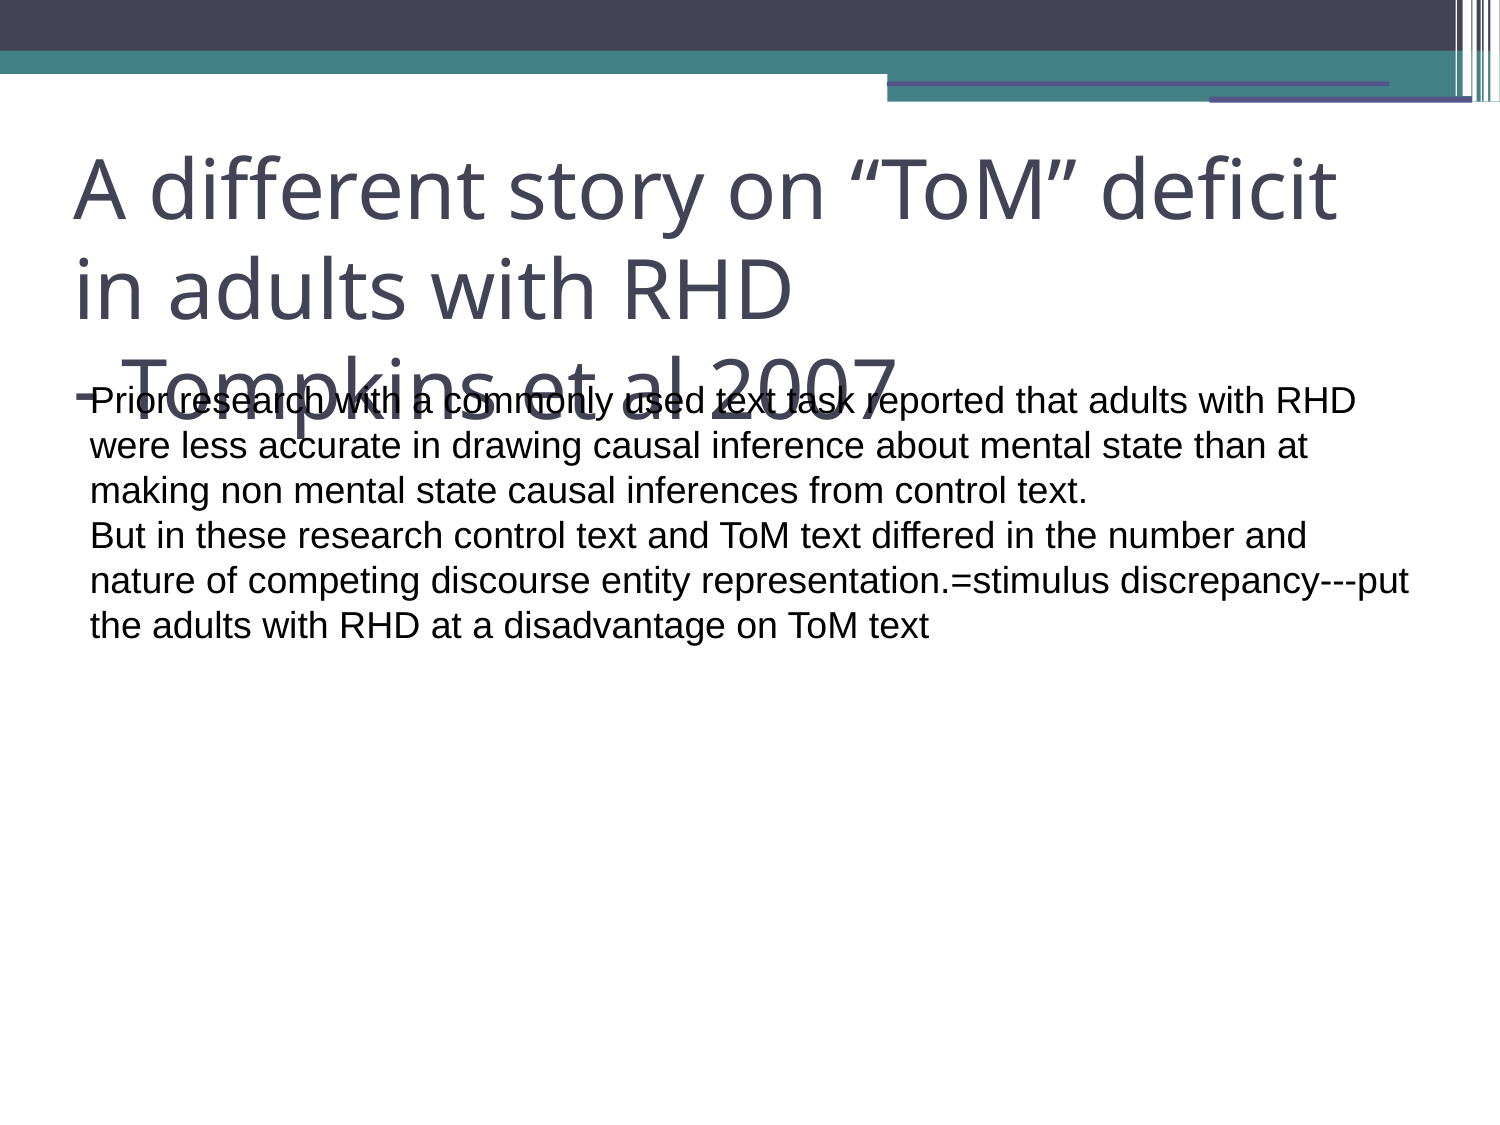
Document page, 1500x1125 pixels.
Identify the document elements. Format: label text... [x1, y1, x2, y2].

text_box Prior research with a commonly used text task reported that adults with RHD were less accurate in drawing causal inference about mental state than at making non mental state causal inferences from control text. But in these research control text and ToM text differed in the number and nature of competing discourse entity representation.=stimulus discrepancy---put the adults with RHD at a disadvantage on ToM text [75, 368, 1425, 1125]
text_box A different story on “ToM” deficit in adults with RHD - Tompkins et al 2007 [58, 128, 1409, 444]
